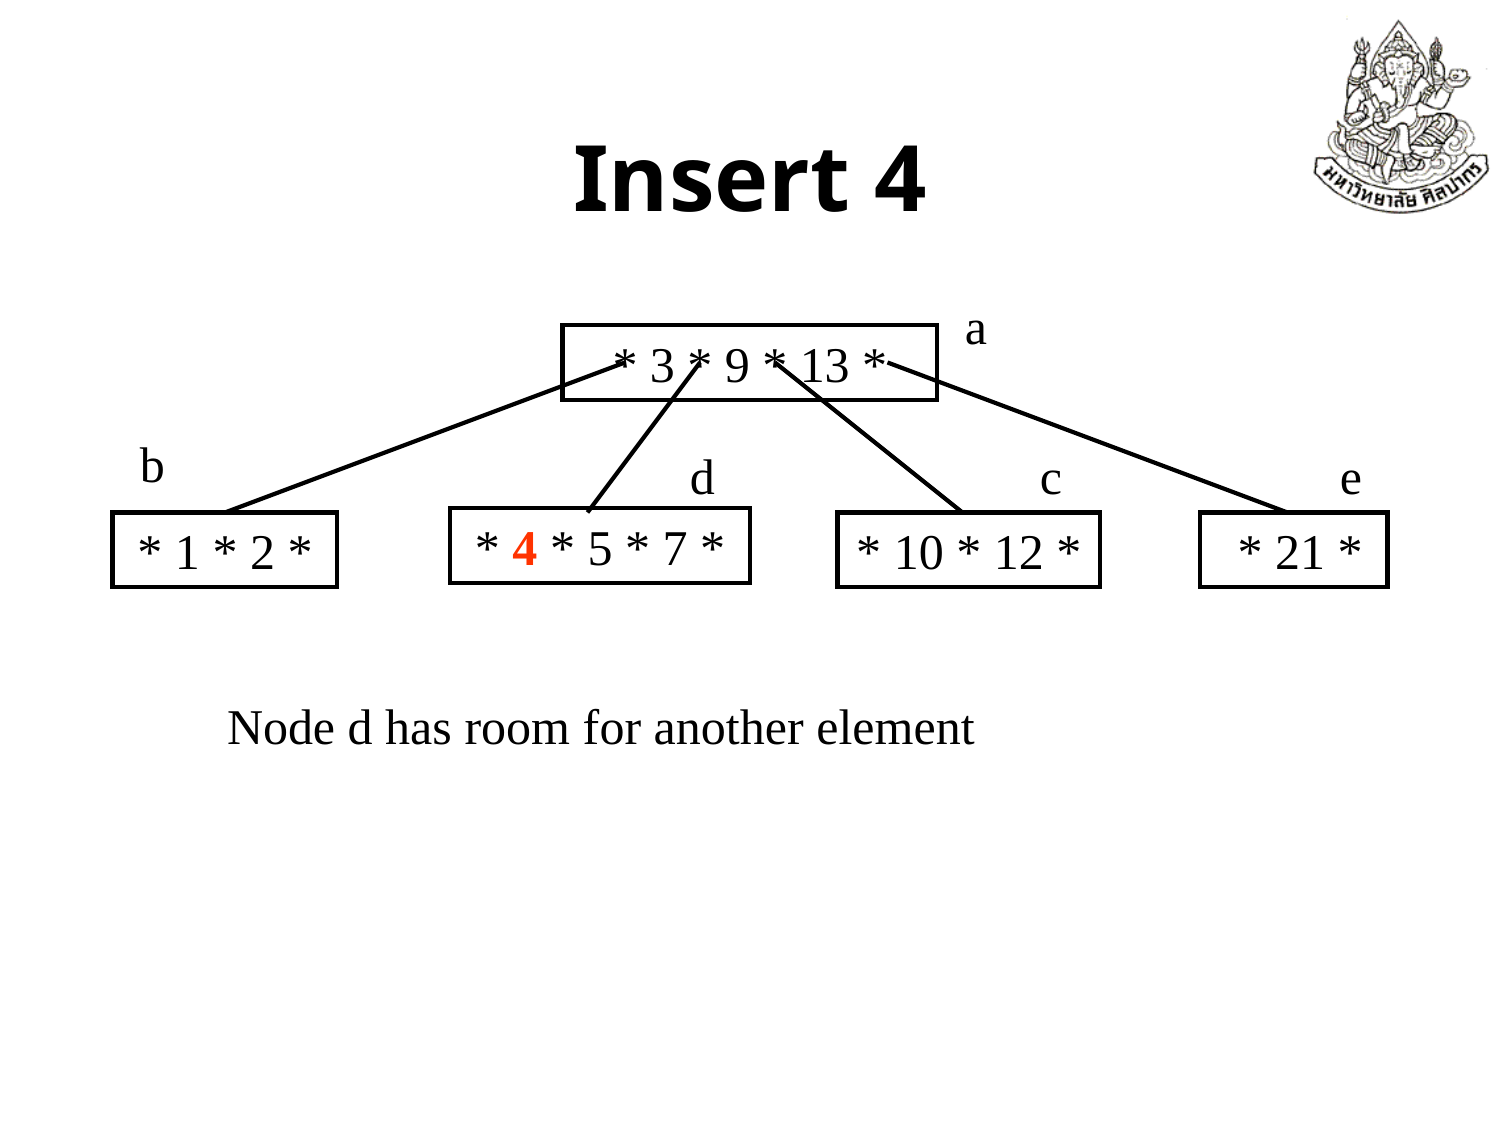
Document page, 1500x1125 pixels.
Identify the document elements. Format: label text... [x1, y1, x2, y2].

text_box e [1324, 437, 1400, 513]
text_box * 21 * [1200, 512, 1388, 588]
text_box c [1024, 437, 1100, 513]
title Insert 4 [112, 99, 1388, 250]
text_box * 3 * 9 * 13 * [562, 324, 938, 400]
picture [1307, 12, 1494, 219]
text_box * 1 * 2 * [112, 512, 338, 588]
text_box d [674, 437, 750, 513]
text_box Node d has room for another element [212, 687, 1250, 763]
text_box * 10 * 12 * [837, 512, 1100, 588]
text_box b [124, 424, 200, 500]
text_box a [949, 287, 1025, 363]
text_box * 4 * 5 * 7 * [449, 508, 750, 583]
